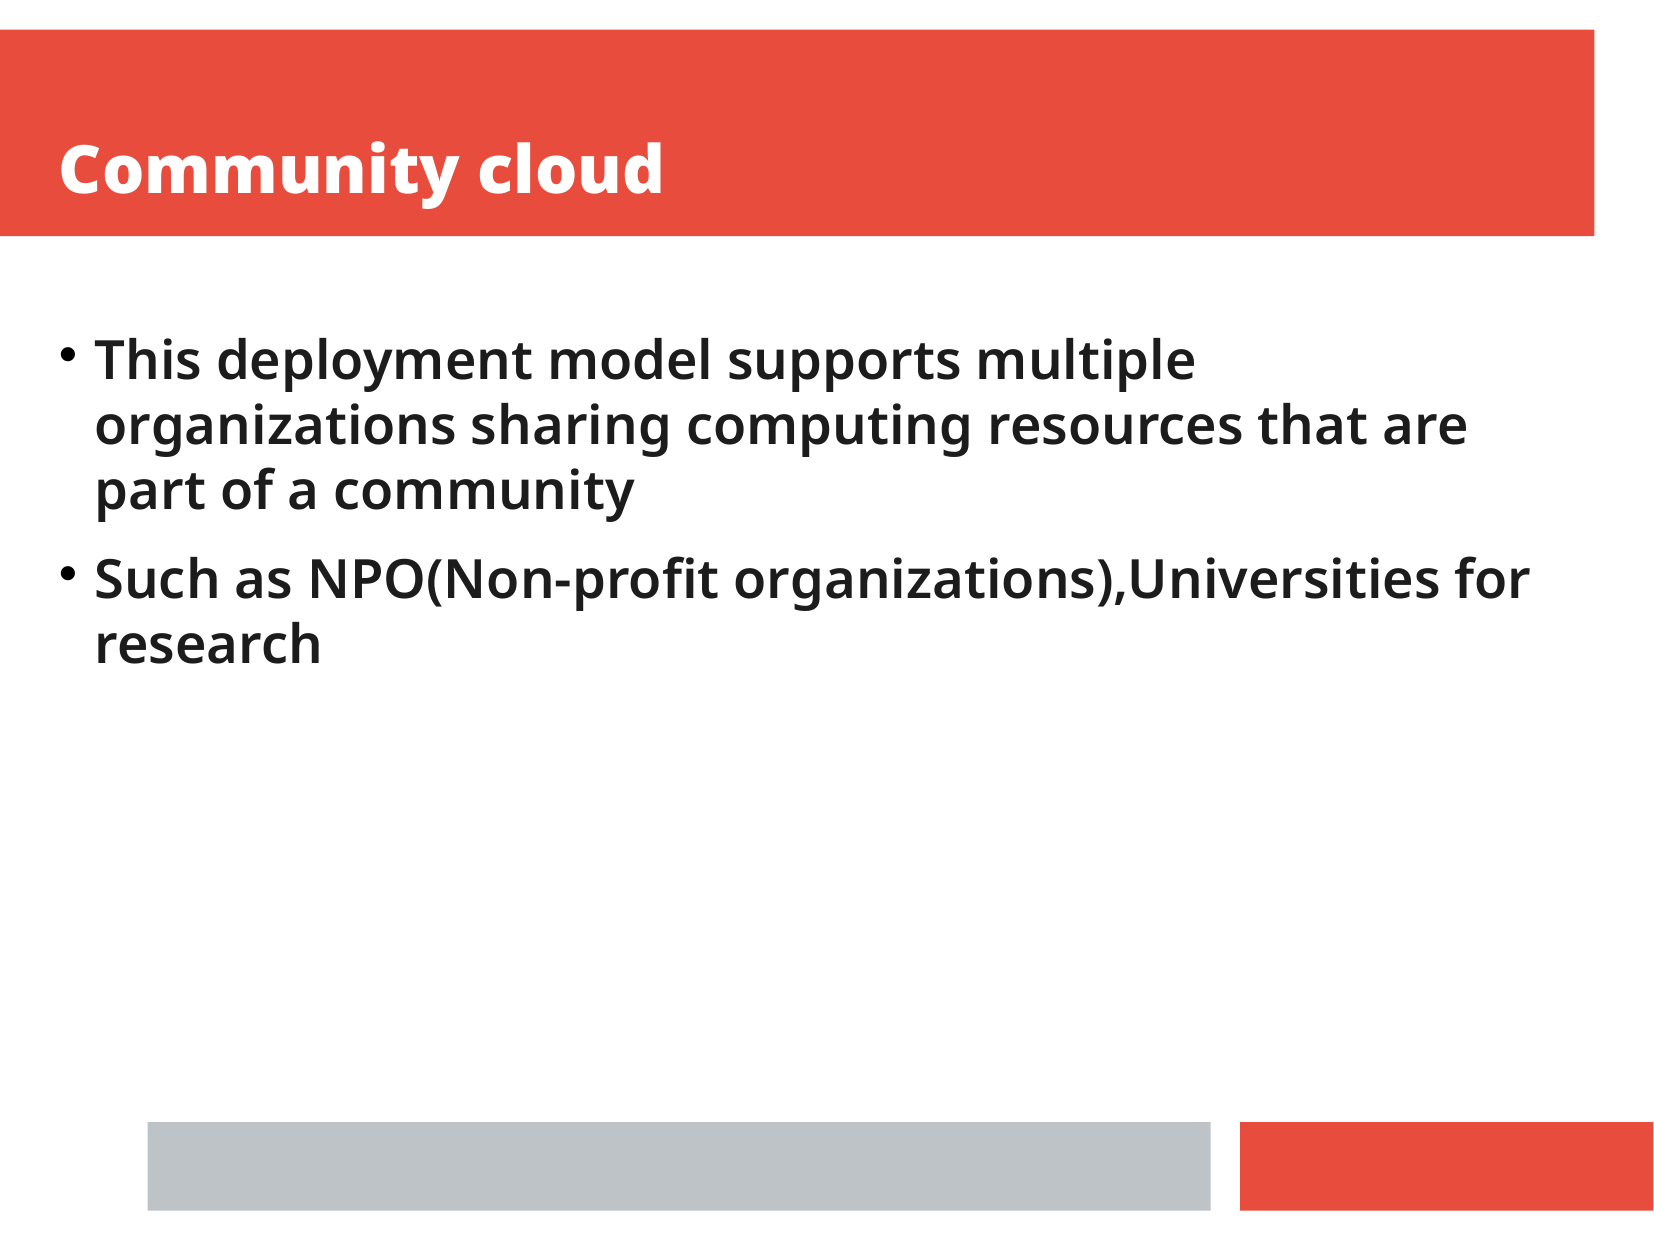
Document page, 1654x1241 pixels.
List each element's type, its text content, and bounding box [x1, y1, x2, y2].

text_box This deployment model supports multiple organizations sharing computing resources that are part of a community Such as NPO(Non-profit organizations),Universities for research [59, 324, 1565, 1093]
text_box Community cloud [59, 59, 1595, 207]
